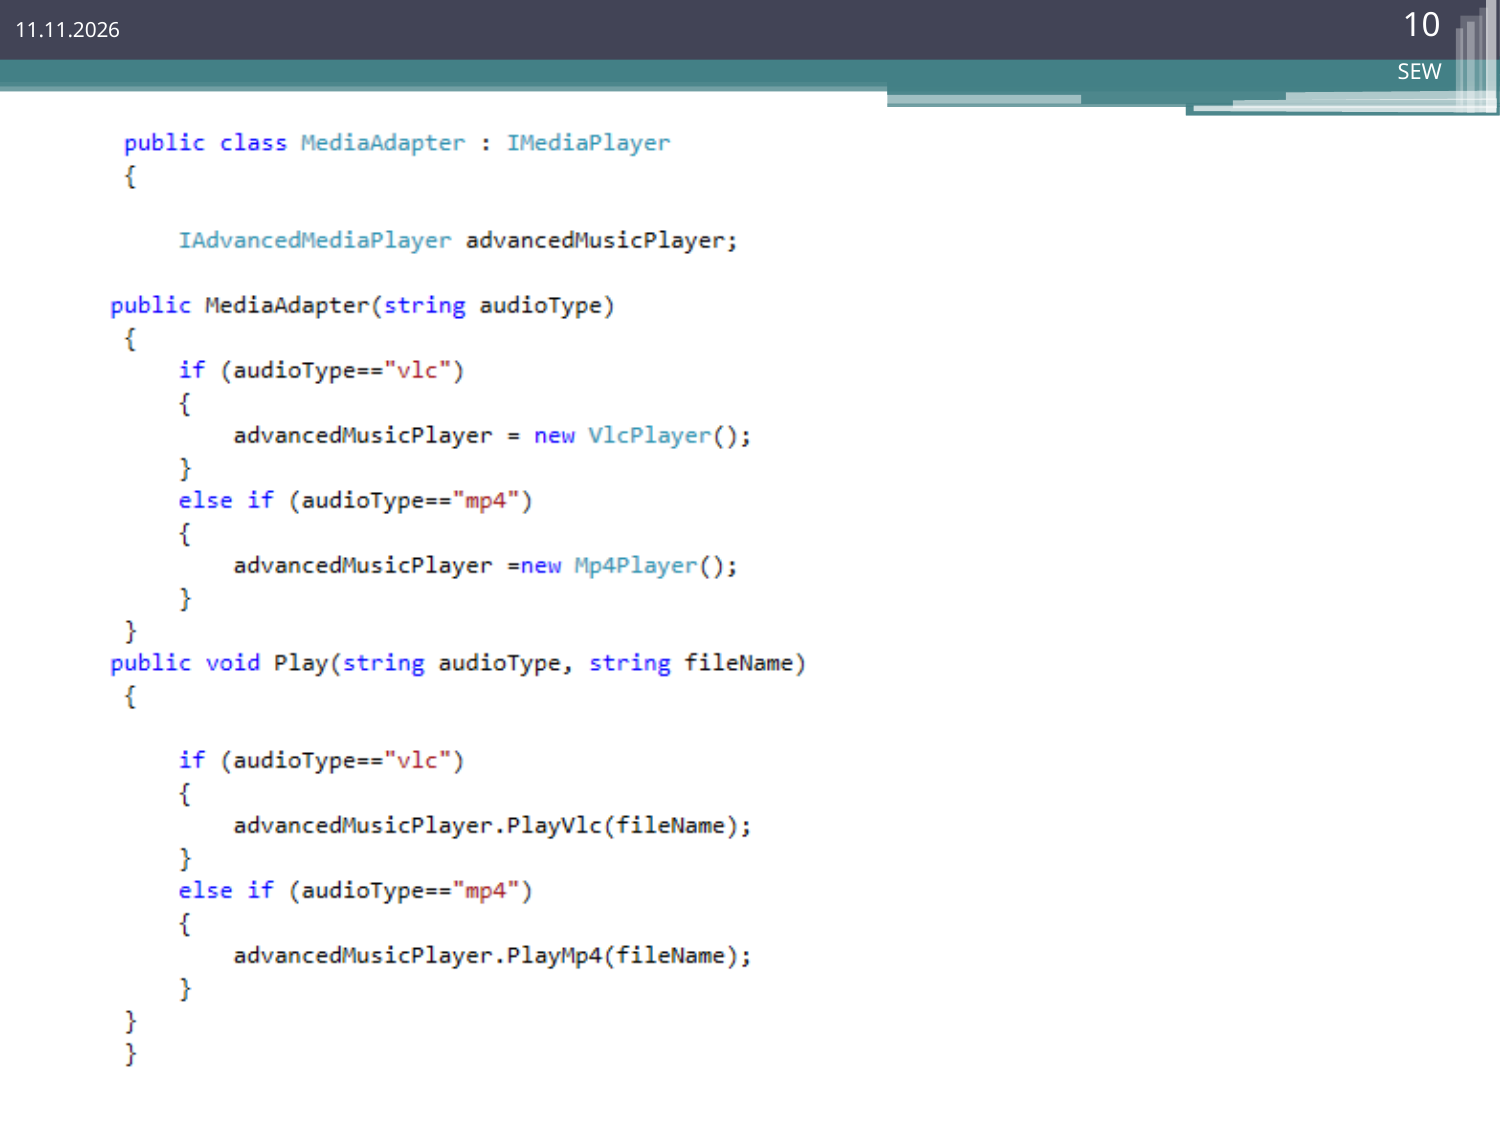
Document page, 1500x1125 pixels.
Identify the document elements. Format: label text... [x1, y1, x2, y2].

slide_number 10 [1162, 0, 1456, 54]
picture [98, 122, 898, 1080]
footer SEW [1165, 53, 1457, 92]
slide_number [0, 0, 338, 61]
